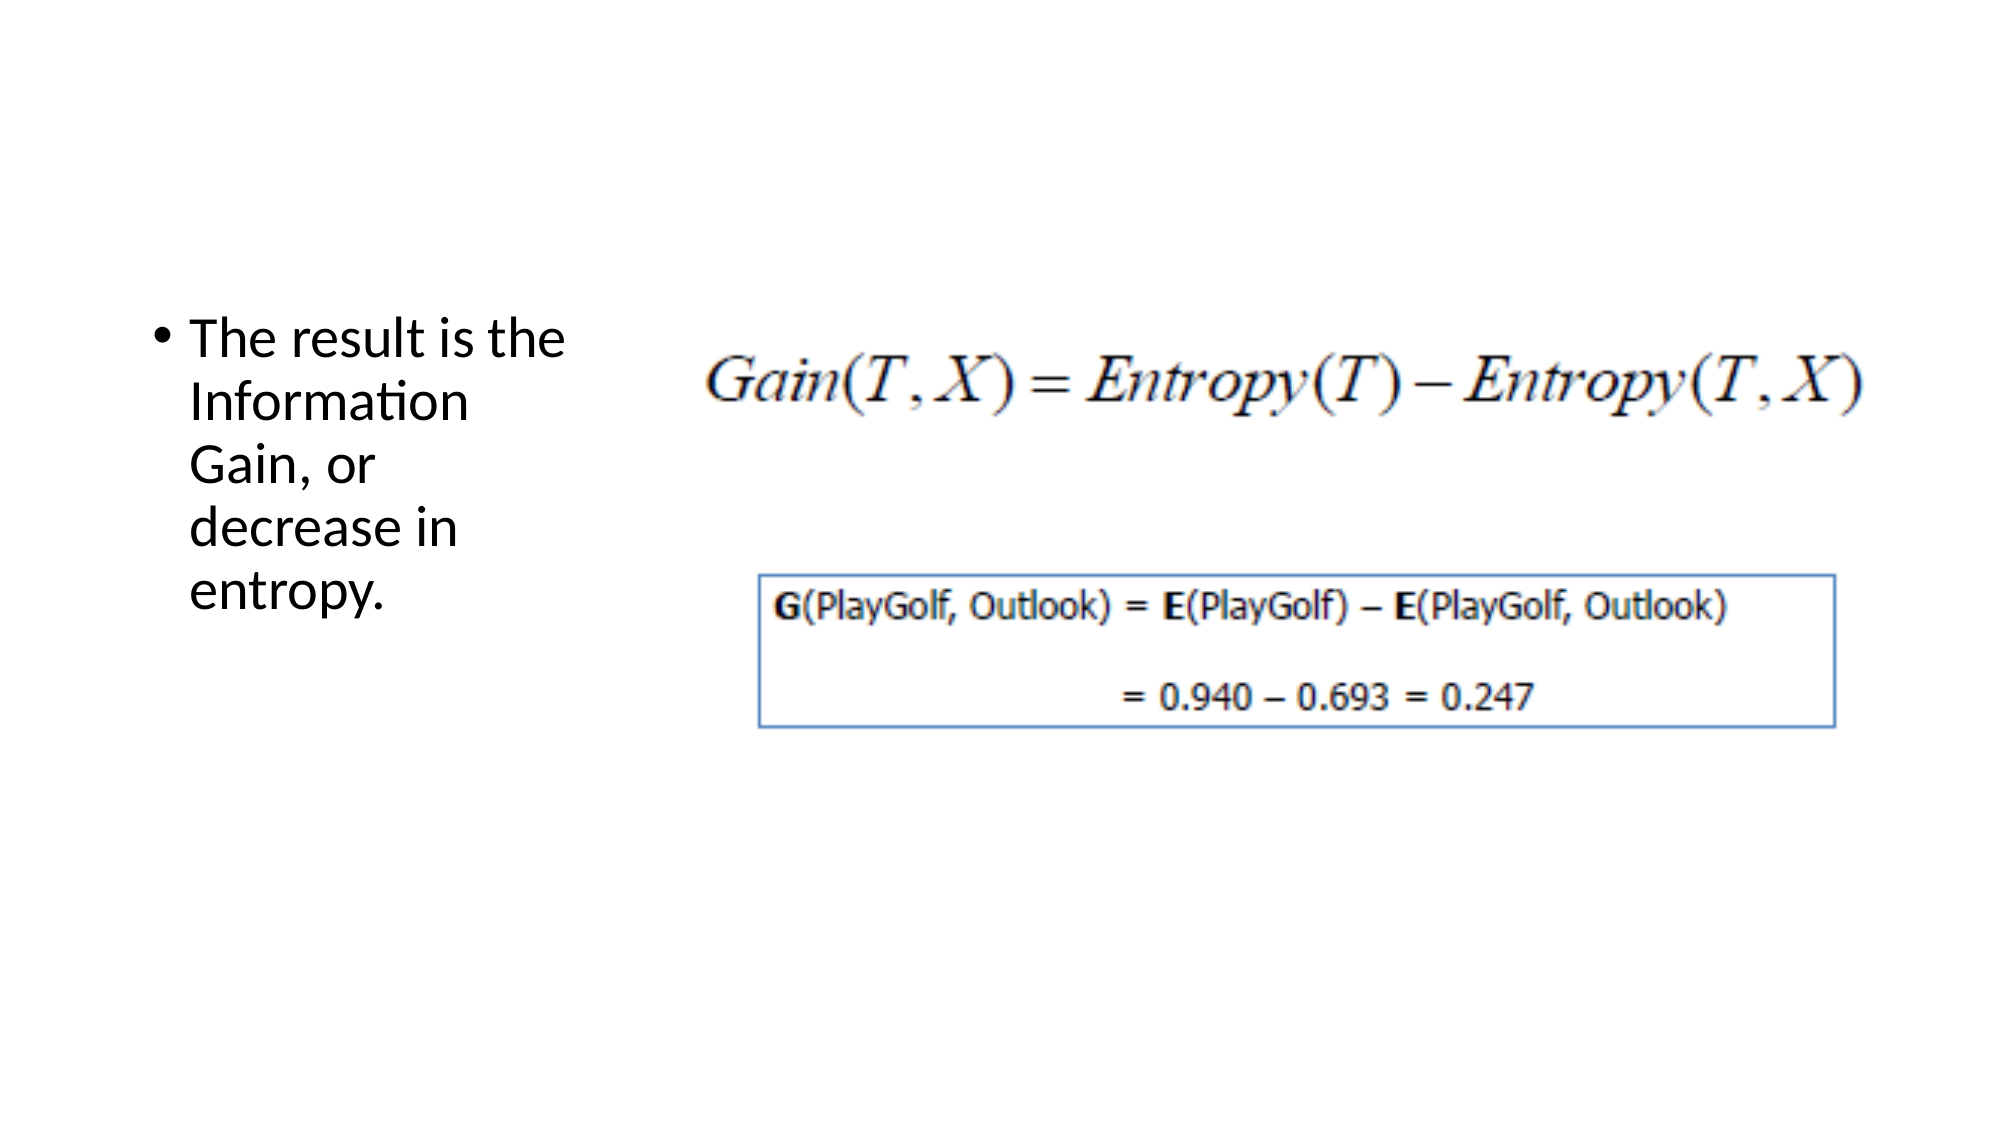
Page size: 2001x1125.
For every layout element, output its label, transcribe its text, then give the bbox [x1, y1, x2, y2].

list The result is the Information Gain, or decrease in entropy. [137, 299, 603, 1014]
picture [668, 299, 1913, 784]
